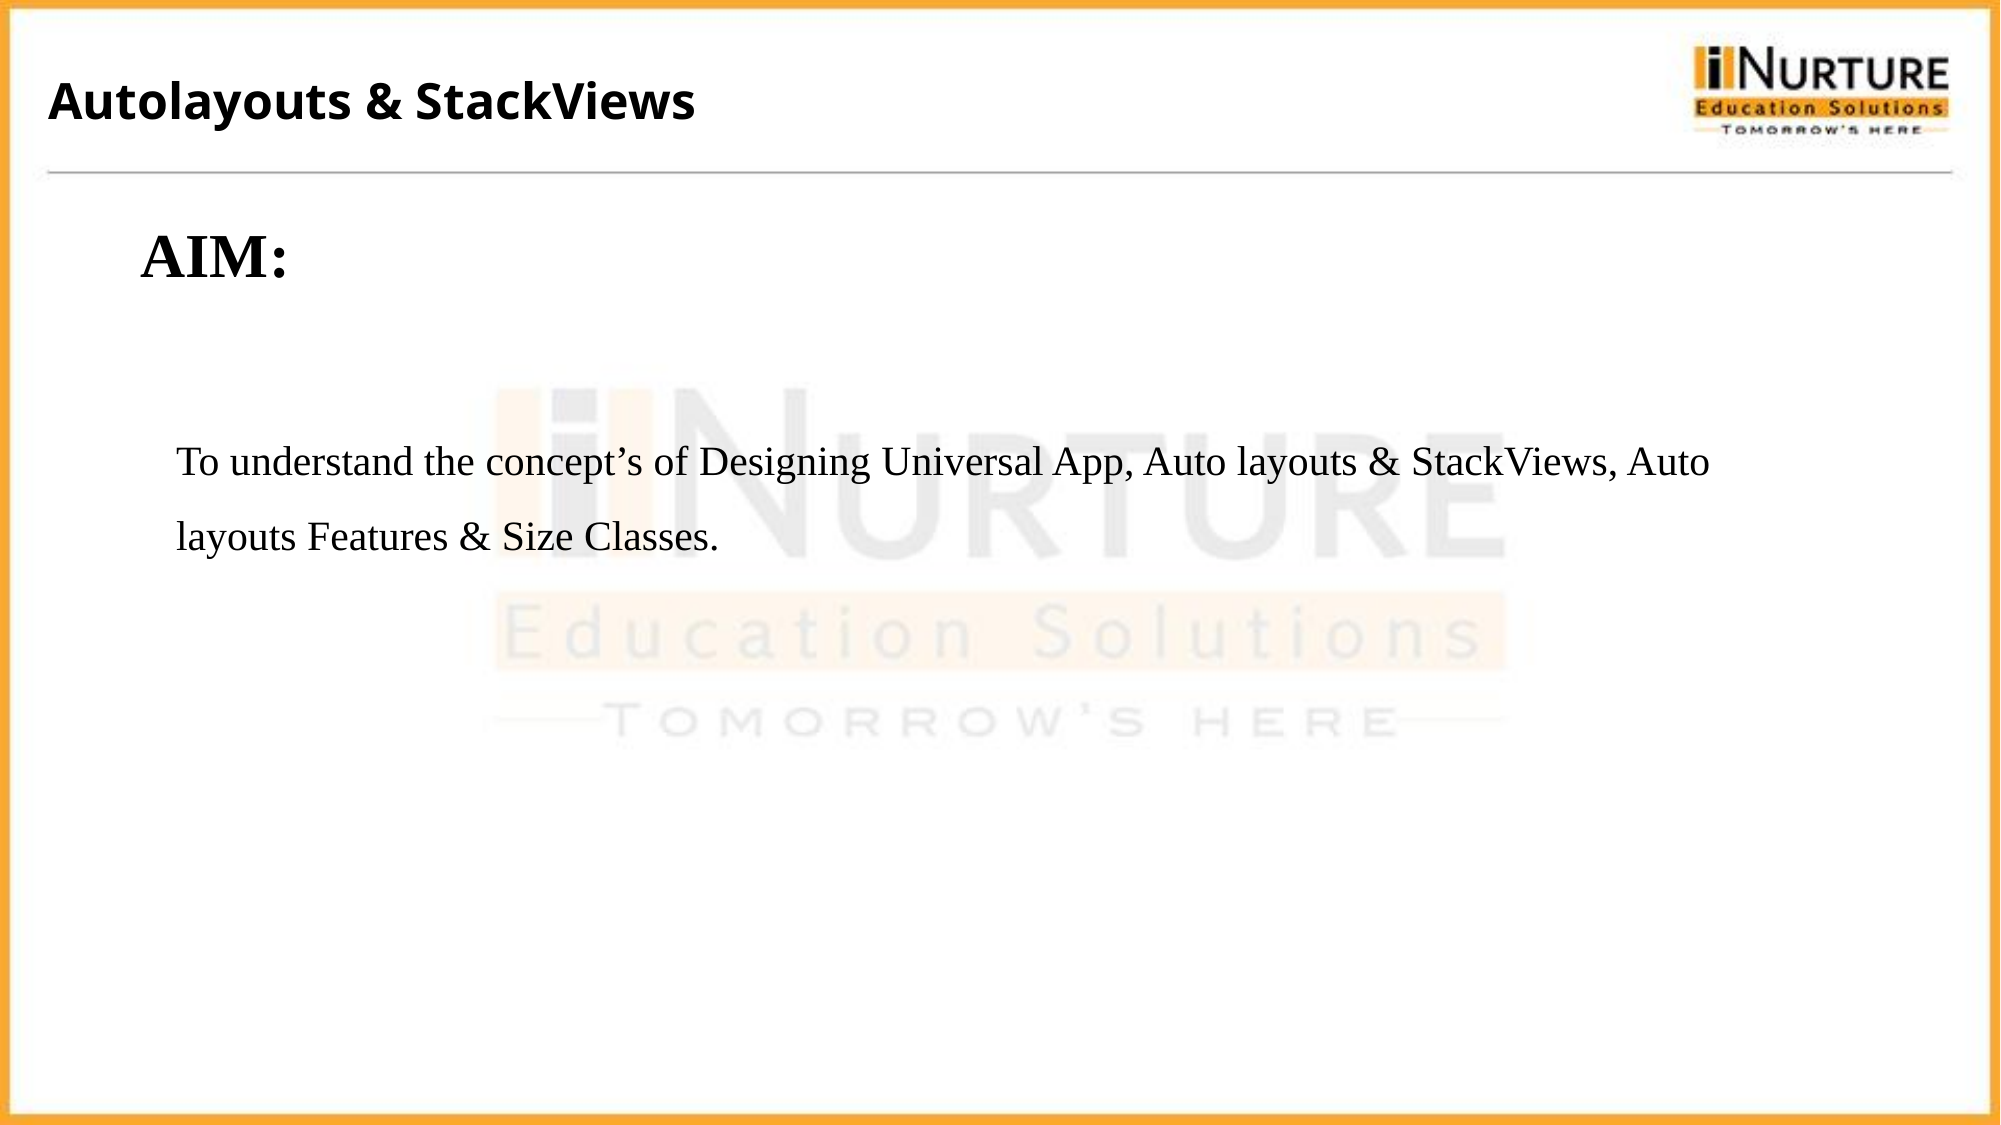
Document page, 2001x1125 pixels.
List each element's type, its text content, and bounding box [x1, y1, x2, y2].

picture [0, 0, 2001, 1125]
text_box AIM: [74, 207, 2000, 277]
text_box To understand the concept’s of Designing Universal App, Auto layouts & StackViews, Auto layouts Features & Size Classes. [168, 401, 1819, 643]
text_box Autolayouts & StackViews [40, 62, 847, 138]
